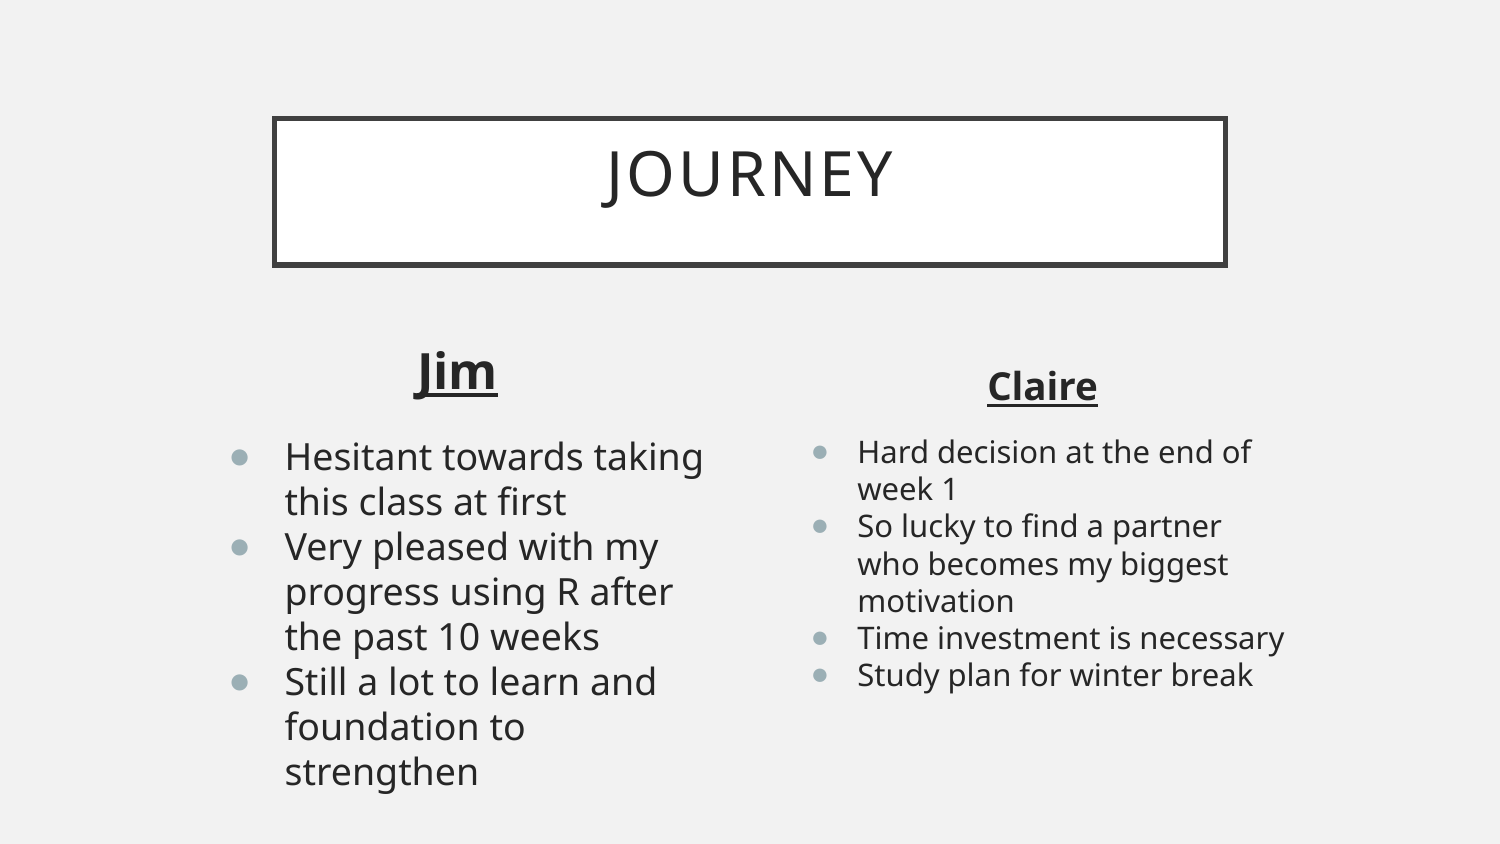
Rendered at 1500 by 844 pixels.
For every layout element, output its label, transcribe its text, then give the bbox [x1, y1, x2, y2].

title Journey [272, 116, 1228, 268]
list Jim Hesitant towards taking this class at first Very pleased with my progress using R after the past 10 weeks Still a lot to learn and foundation to strengthen [194, 324, 721, 707]
list Claire Hard decision at the end of week 1 So lucky to find a partner who becomes my biggest motivation Time investment is necessary Study plan for winter break [780, 354, 1306, 737]
